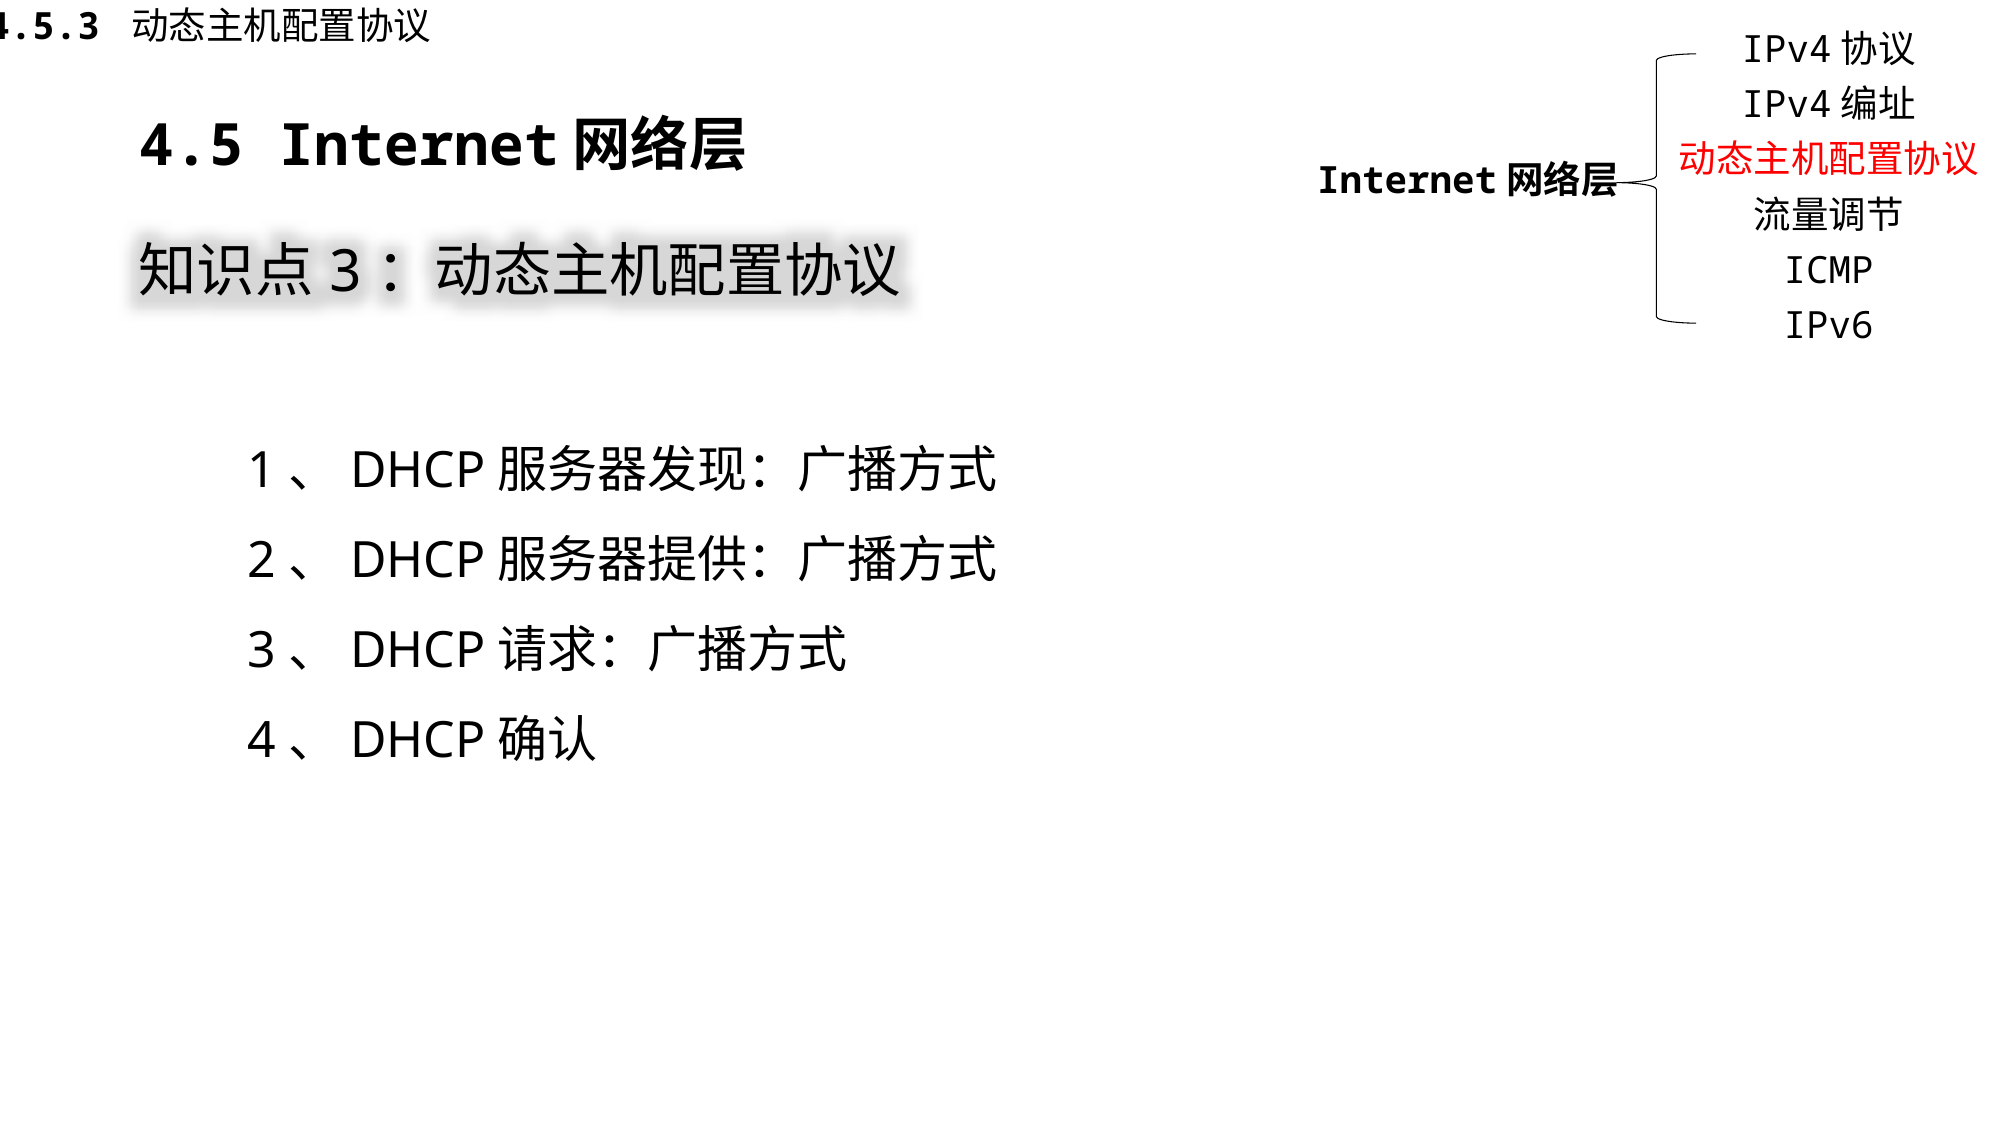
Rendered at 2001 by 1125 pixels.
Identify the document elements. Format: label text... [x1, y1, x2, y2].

text_box 4.5 Internet网络层 [120, 97, 1319, 156]
text_box 知识点3：动态主机配置协议 [120, 172, 1319, 329]
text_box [1319, 29, 1996, 355]
text_box 1、DHCP服务器发现：广播方式 2、DHCP服务器提供：广播方式 3、DHCP请求：广播方式 4、DHCP确认 [232, 400, 1427, 775]
text_box 4.5.3 动态主机配置协议 [0, 6, 446, 122]
